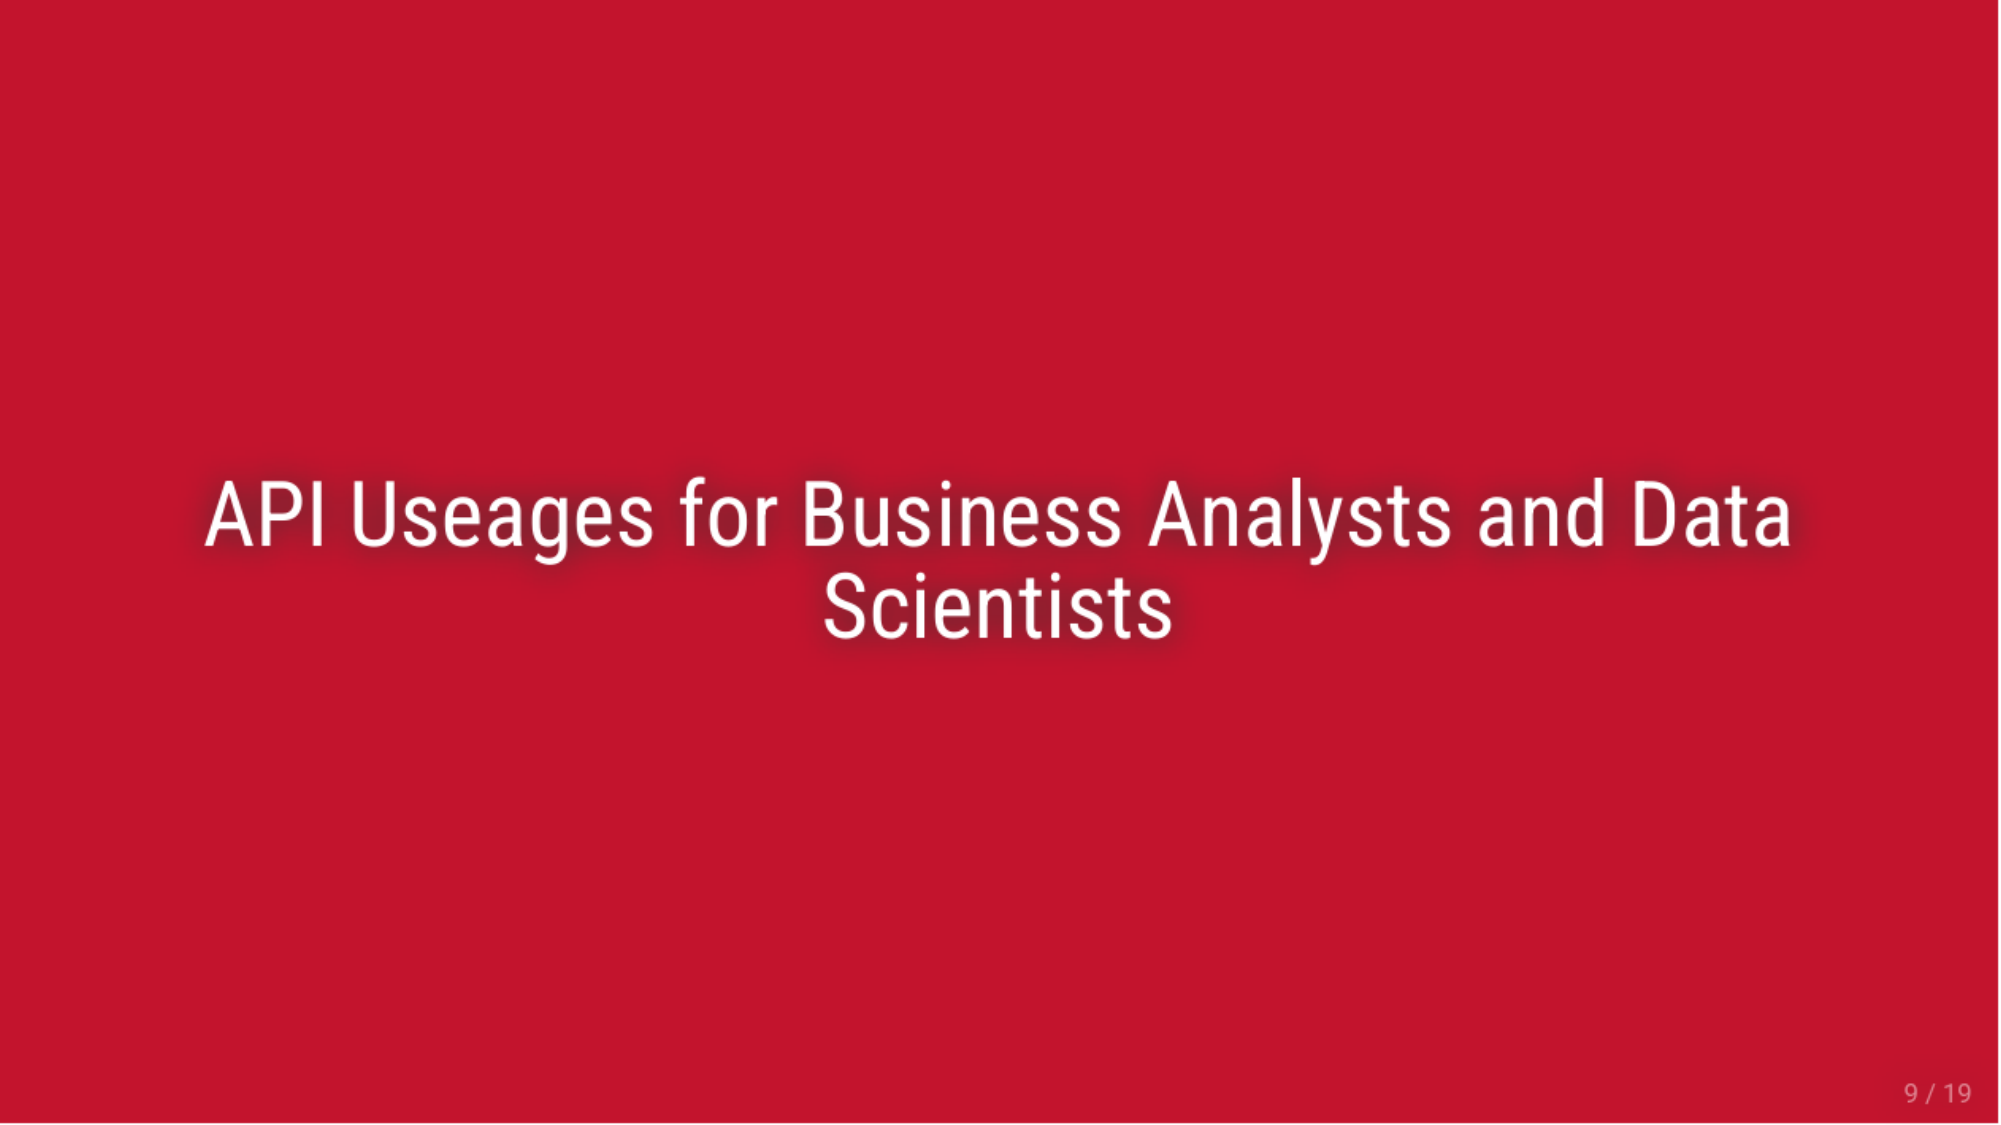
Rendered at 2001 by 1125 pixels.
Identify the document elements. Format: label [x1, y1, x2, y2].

list [0, 0, 2000, 1125]
